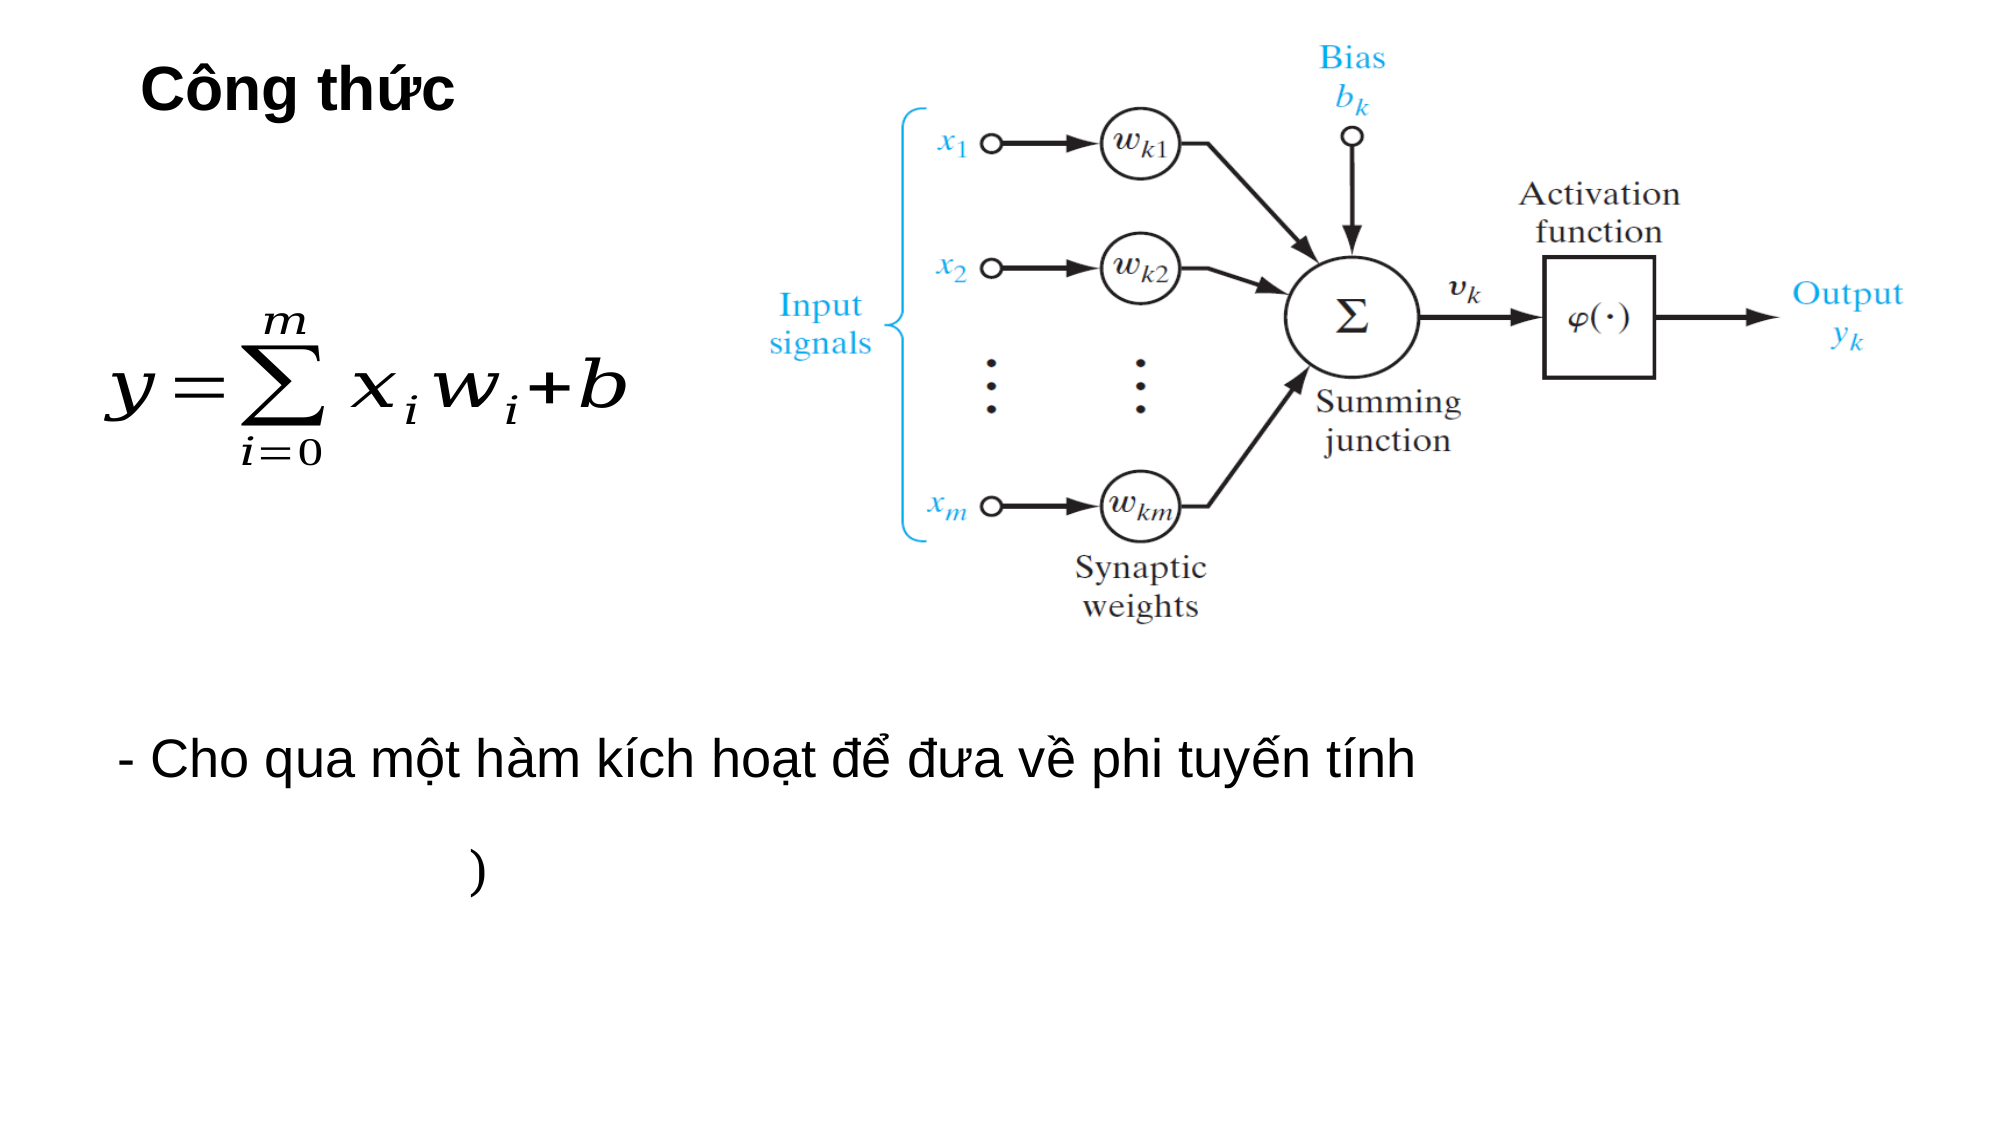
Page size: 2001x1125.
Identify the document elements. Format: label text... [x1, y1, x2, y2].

picture [755, 40, 1933, 642]
text_box Công thức [125, 40, 489, 131]
text_box - Cho qua một hàm kích hoạt để đưa về phi tuyến tính [102, 716, 1762, 796]
